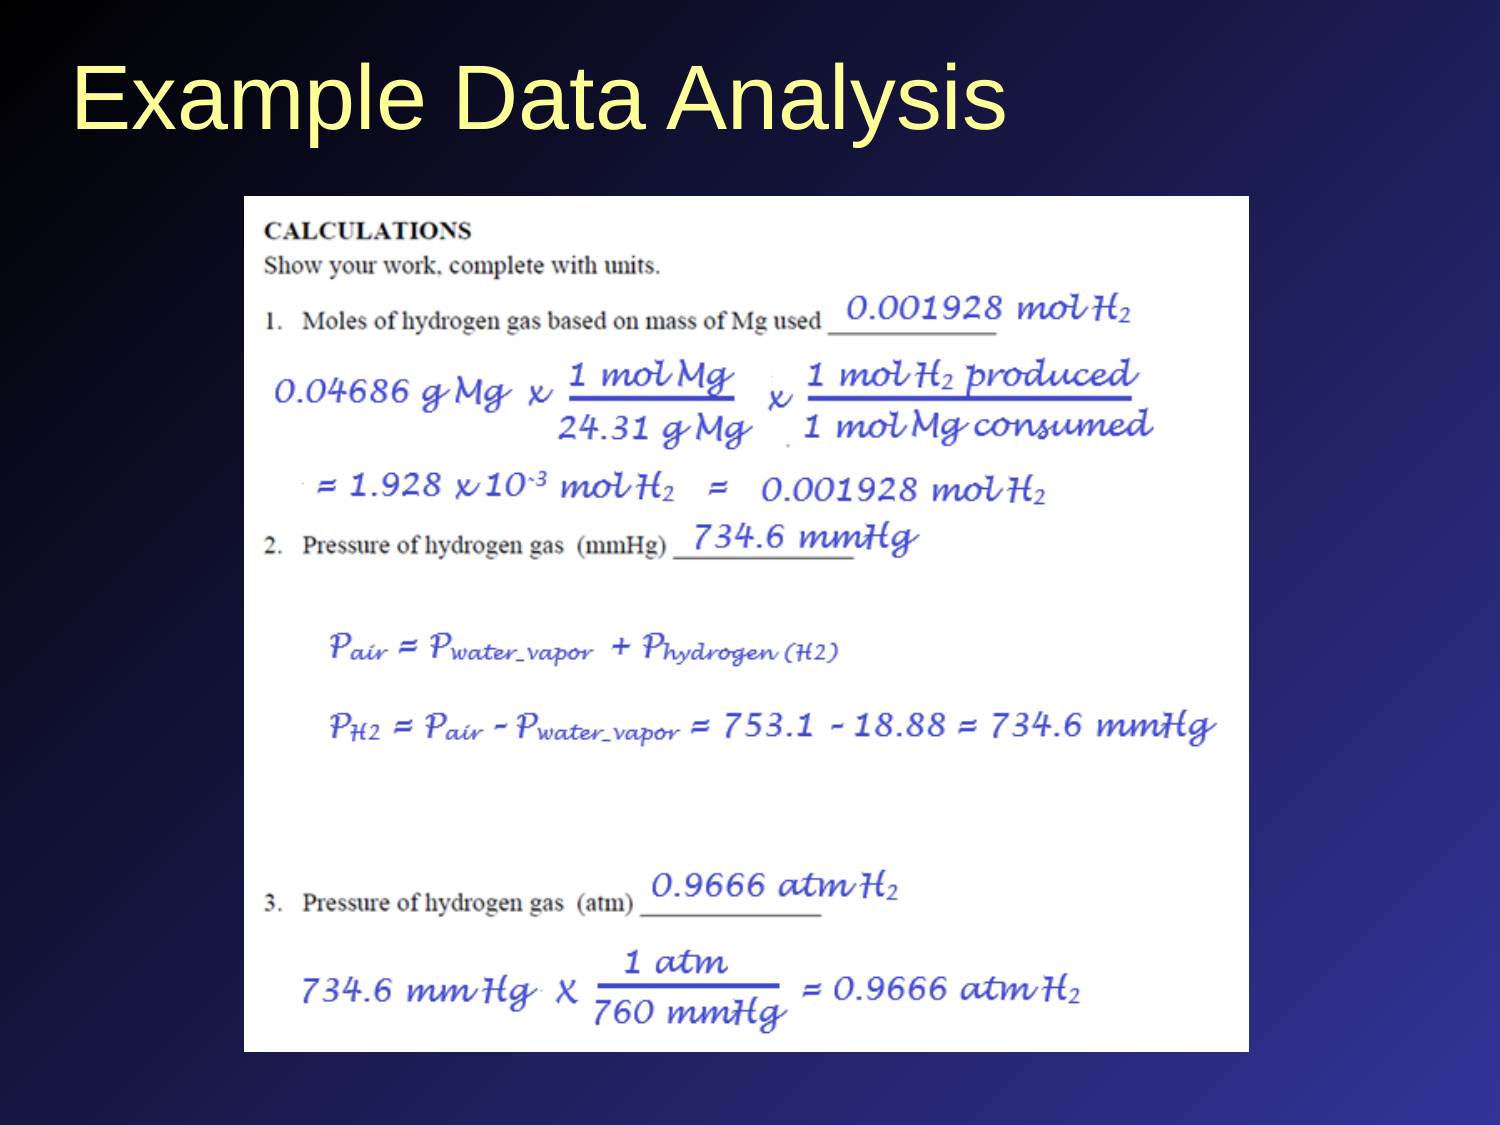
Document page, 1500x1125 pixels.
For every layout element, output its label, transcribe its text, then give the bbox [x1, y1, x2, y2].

picture [244, 196, 1249, 1053]
title Example Data Analysis [55, 29, 1438, 157]
